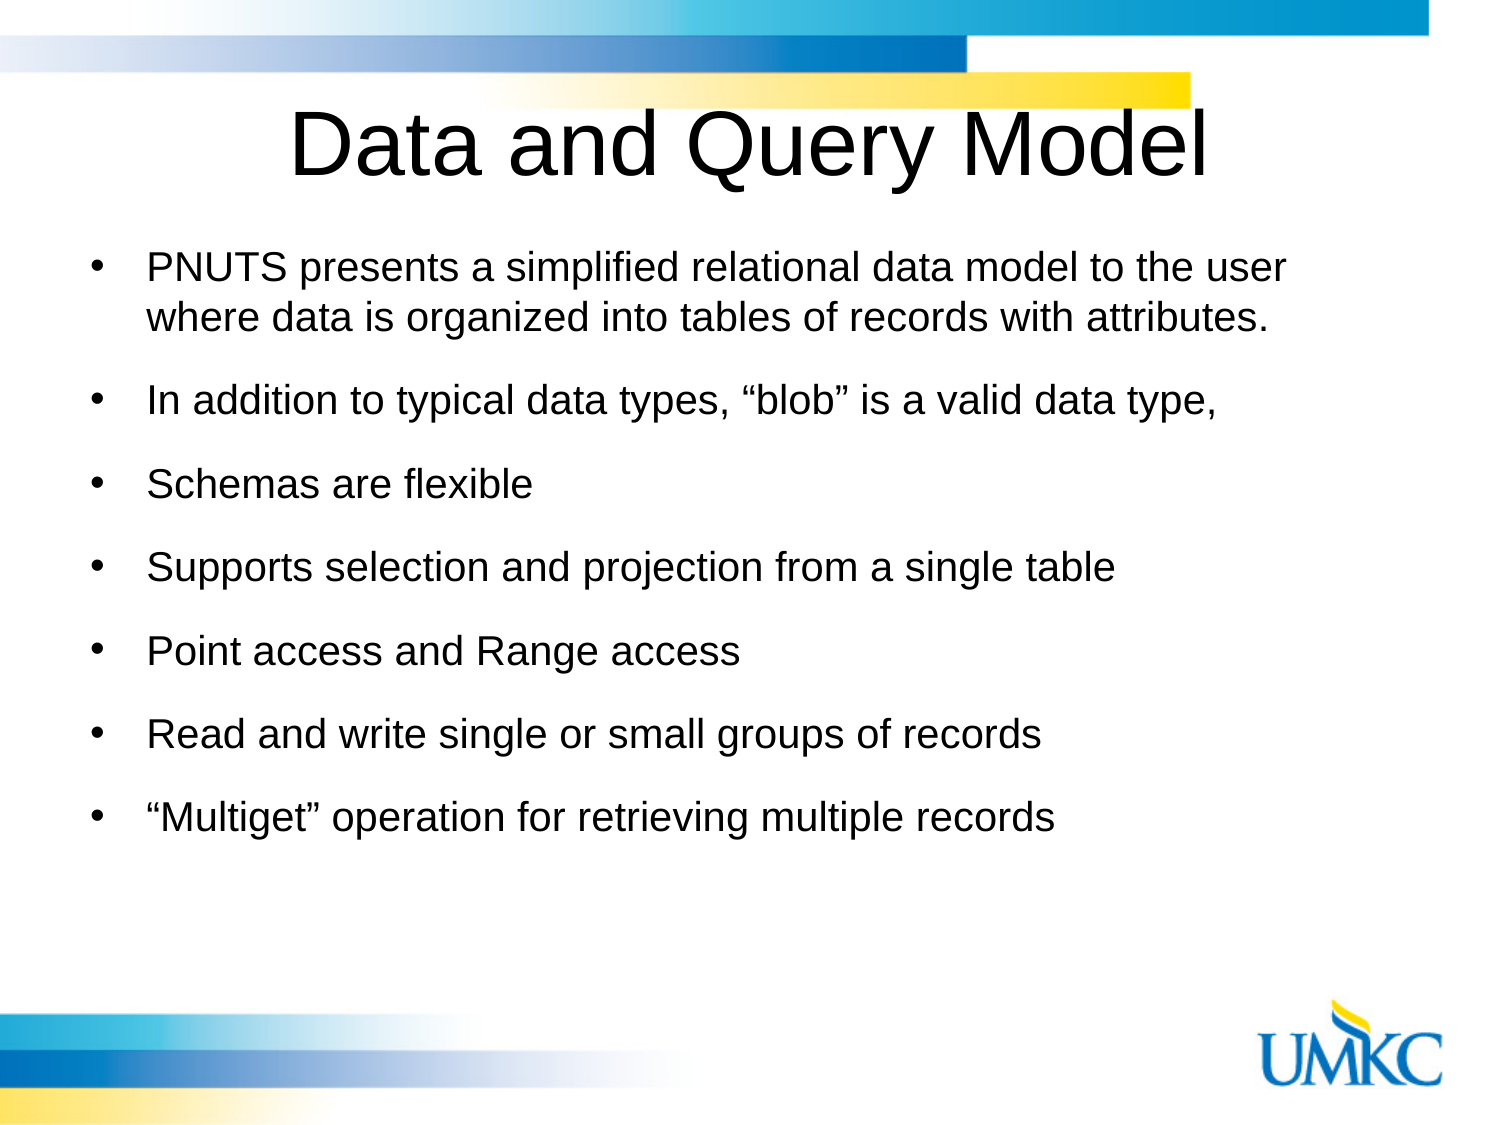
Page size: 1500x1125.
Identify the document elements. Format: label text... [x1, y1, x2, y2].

list PNUTS presents a simplified relational data model to the user where data is organized into tables of records with attributes. In addition to typical data types, “blob” is a valid data type, Schemas are flexible Supports selection and projection from a single table Point access and Range access Read and write single or small groups of records “Multiget” operation for retrieving multiple records [75, 232, 1425, 975]
title Data and Query Model [75, 45, 1425, 232]
picture [0, 0, 1500, 1125]
